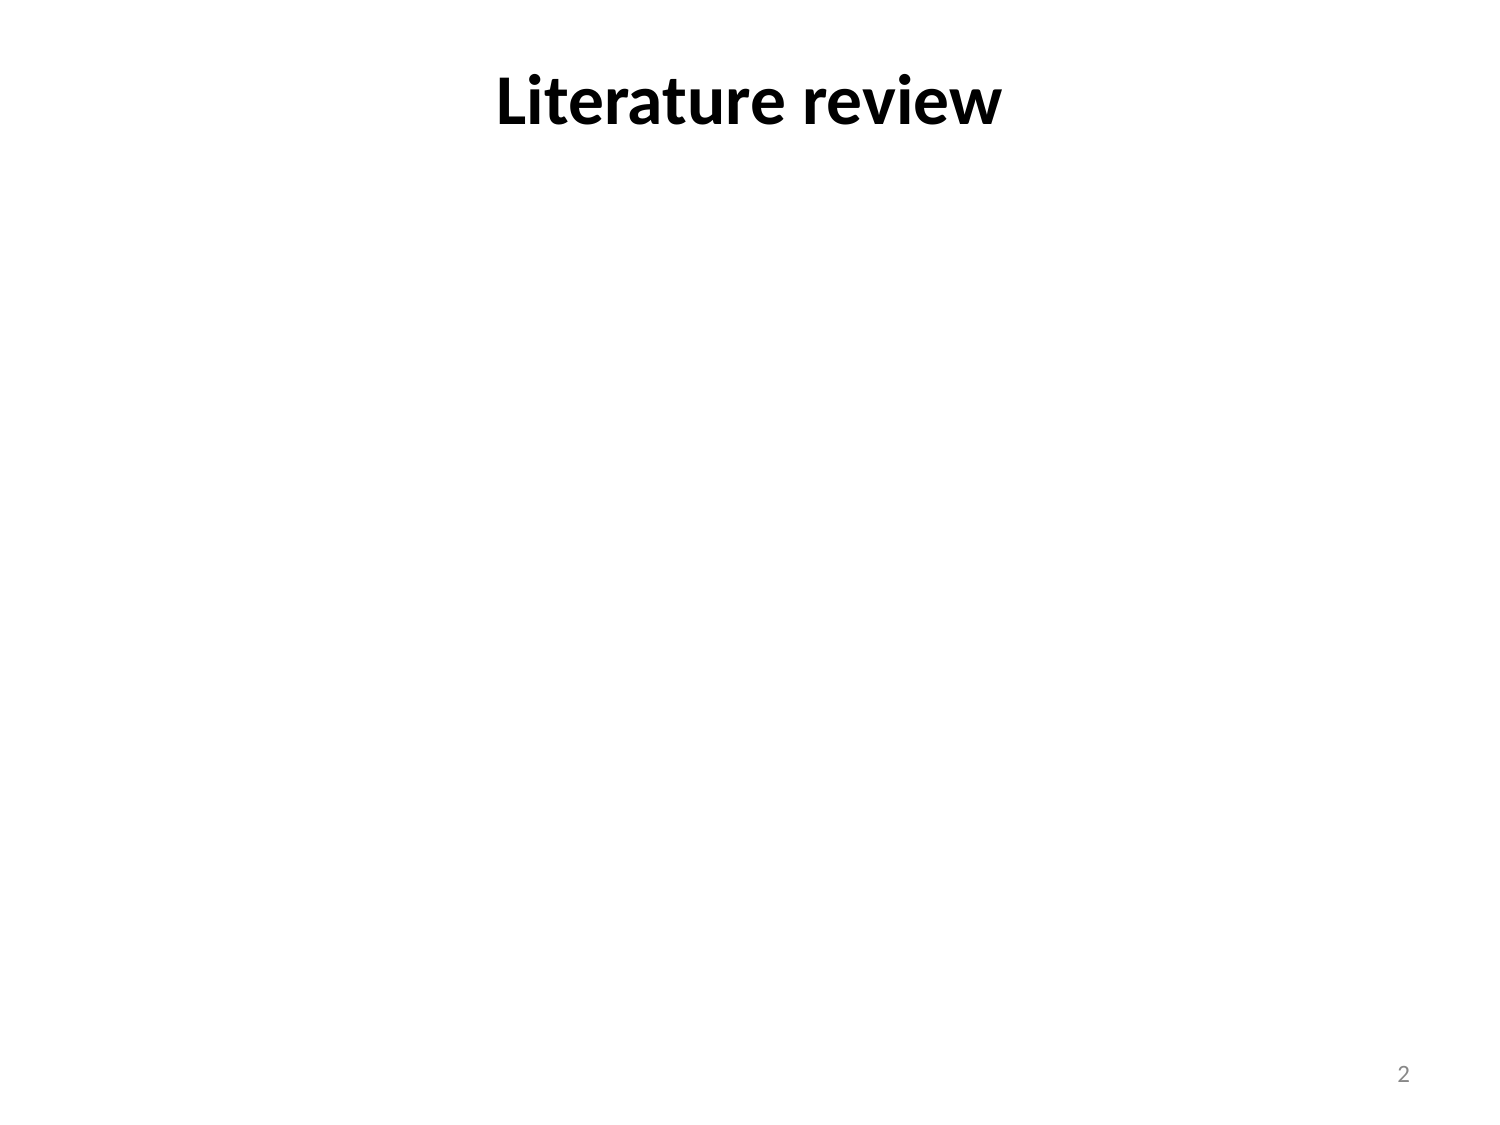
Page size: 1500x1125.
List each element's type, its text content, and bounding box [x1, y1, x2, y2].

title Literature review [75, 45, 1425, 233]
slide_number ‹#› [1074, 1042, 1425, 1103]
